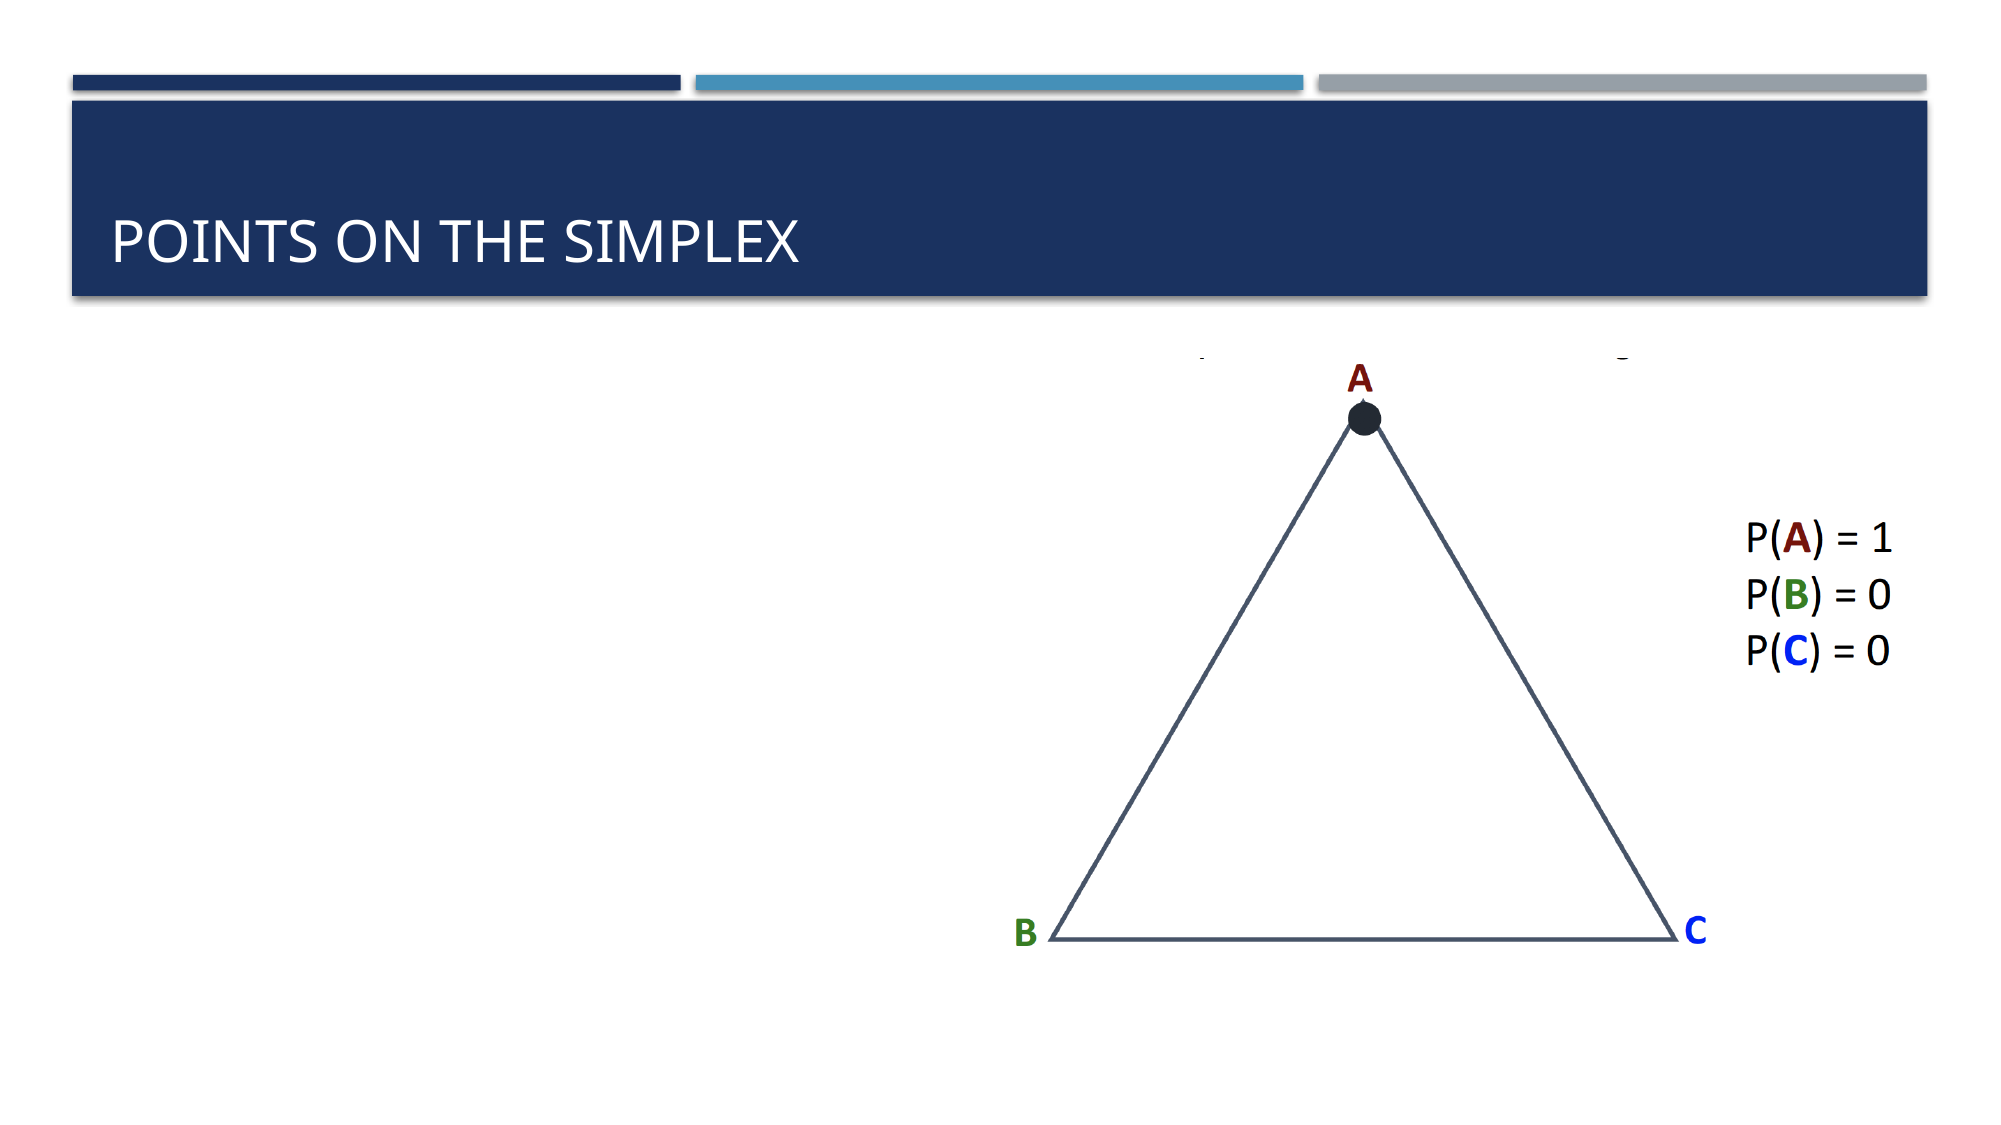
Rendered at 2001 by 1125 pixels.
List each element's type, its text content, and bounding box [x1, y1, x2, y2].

picture [985, 357, 1906, 962]
title points on the simplex [95, 115, 1905, 282]
